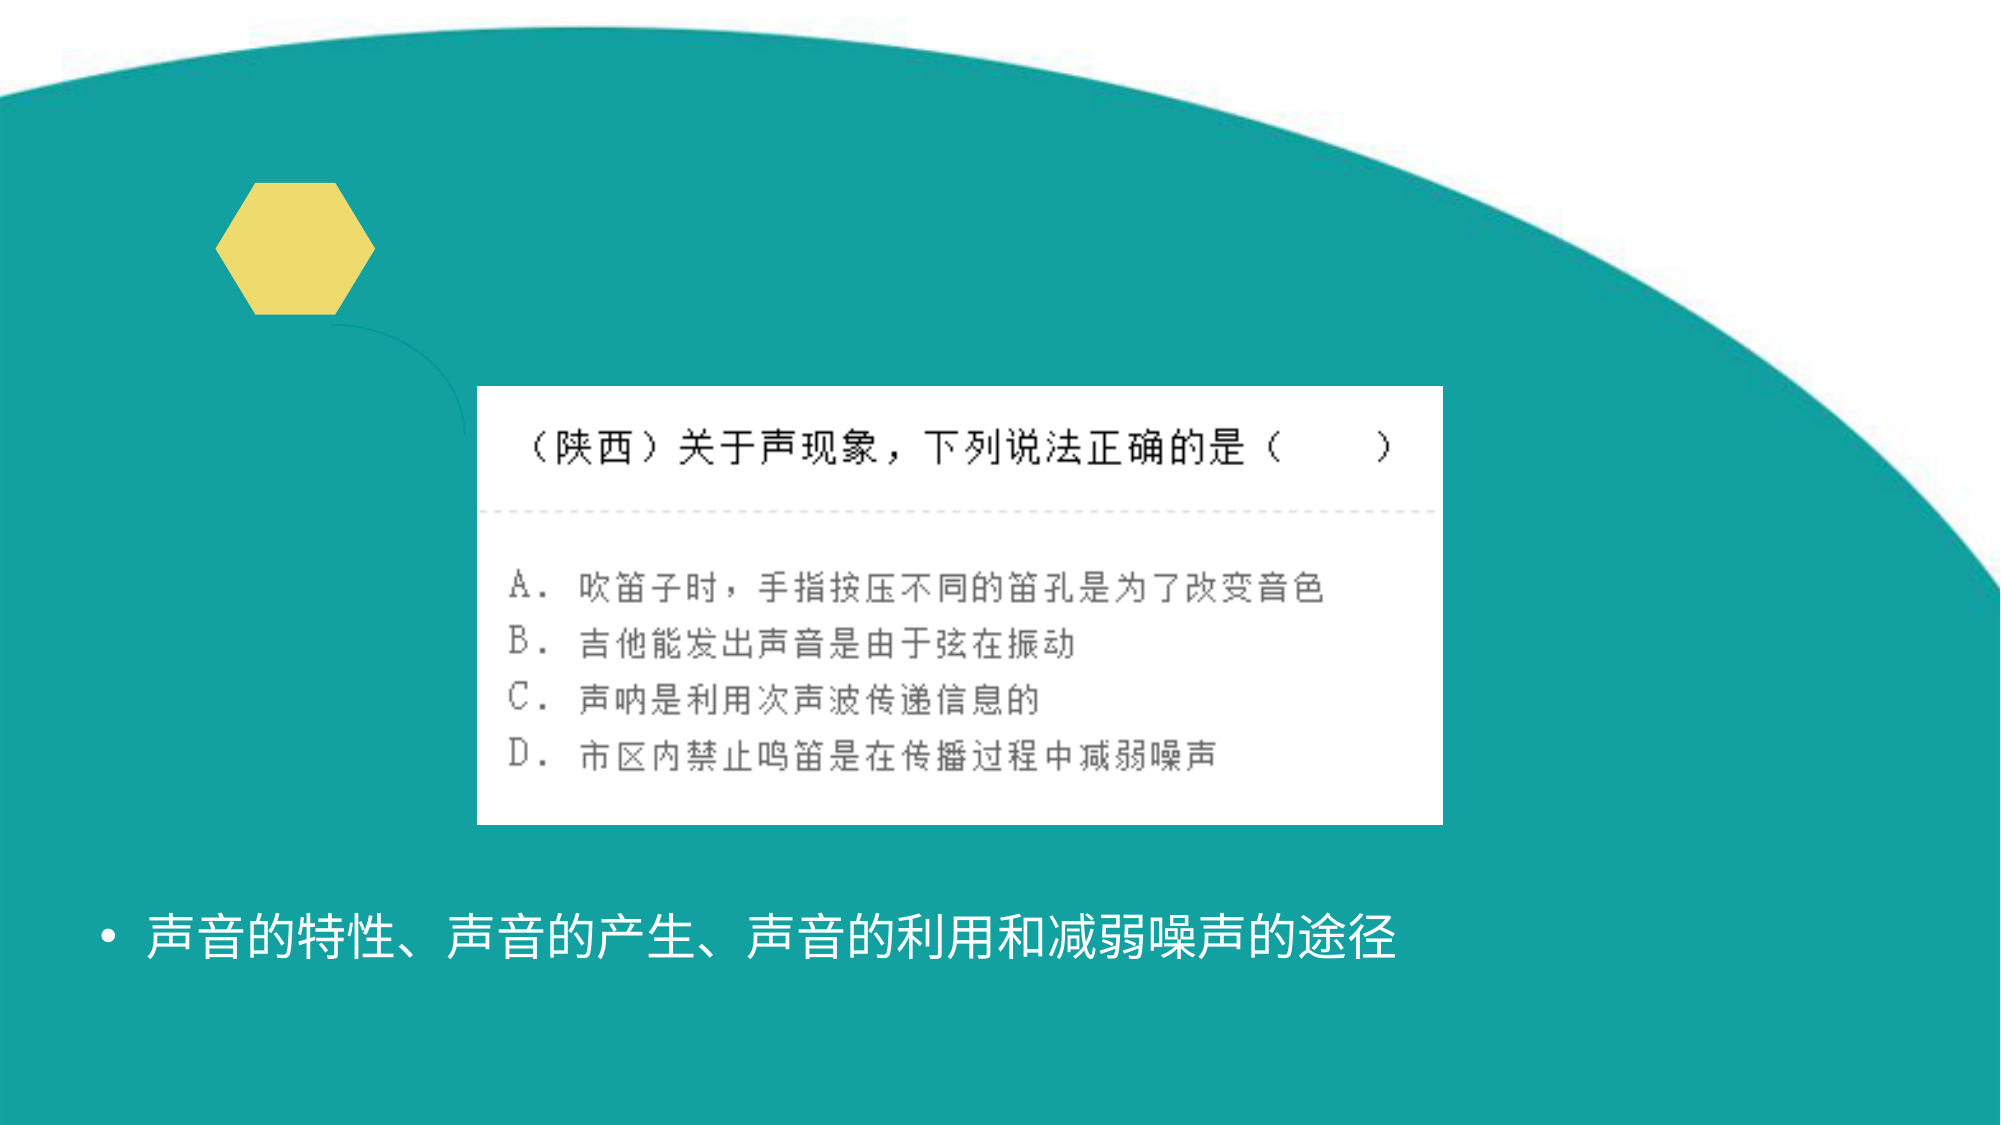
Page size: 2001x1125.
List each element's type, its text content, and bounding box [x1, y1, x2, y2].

picture [0, 0, 2001, 1125]
list 声音的特性、声音的产生、声音的利用和减弱噪声的途径 [84, 338, 1924, 1023]
